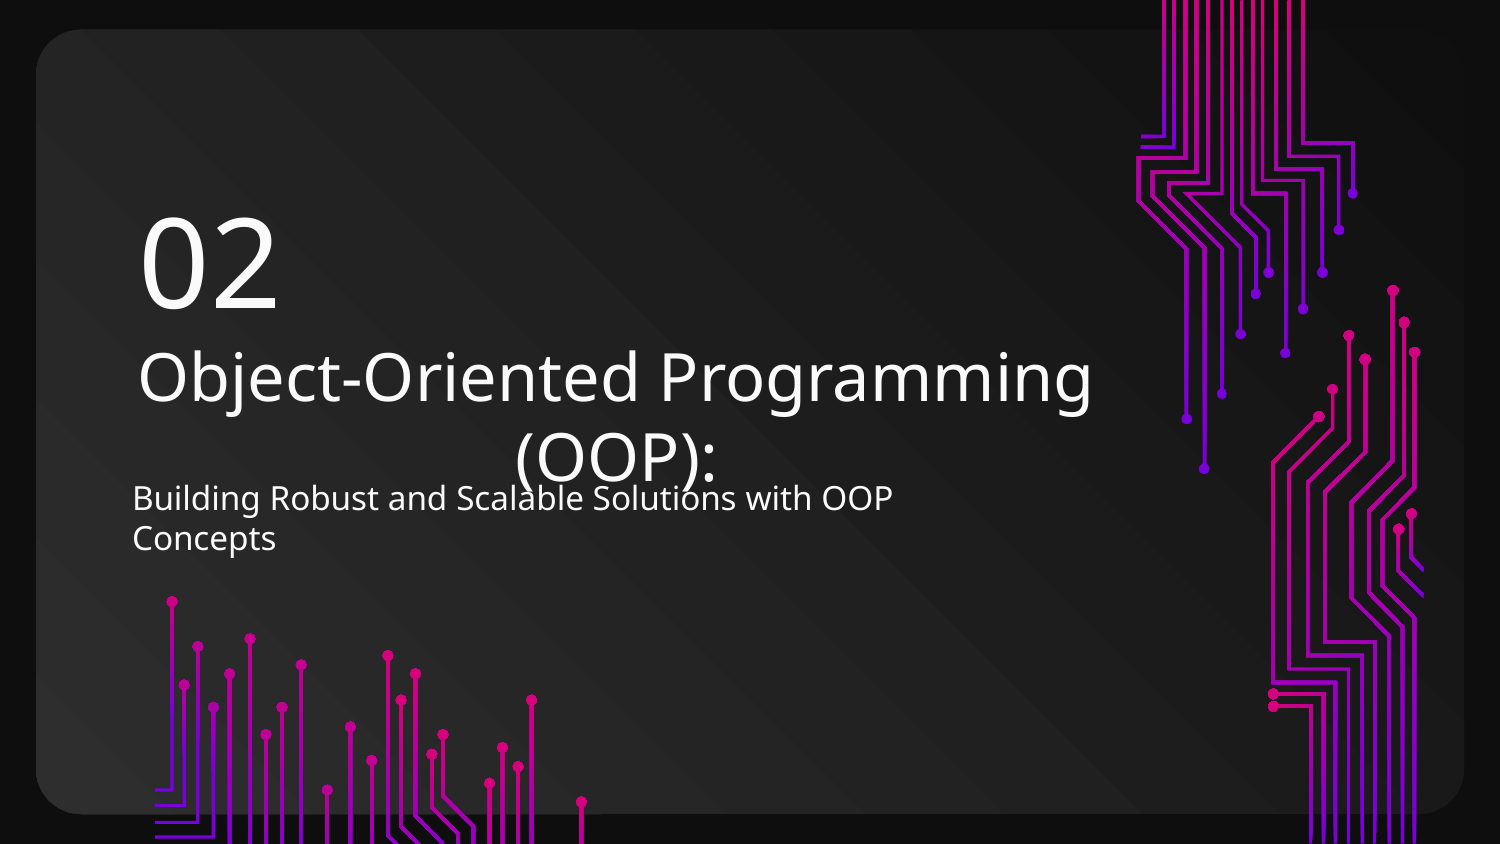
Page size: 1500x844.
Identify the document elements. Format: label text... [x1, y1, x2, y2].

subtitle Building Robust and Scalable Solutions with OOP Concepts [116, 486, 980, 548]
title Object-Oriented Programming (OOP): [116, 346, 1117, 485]
title 02 [116, 189, 304, 328]
